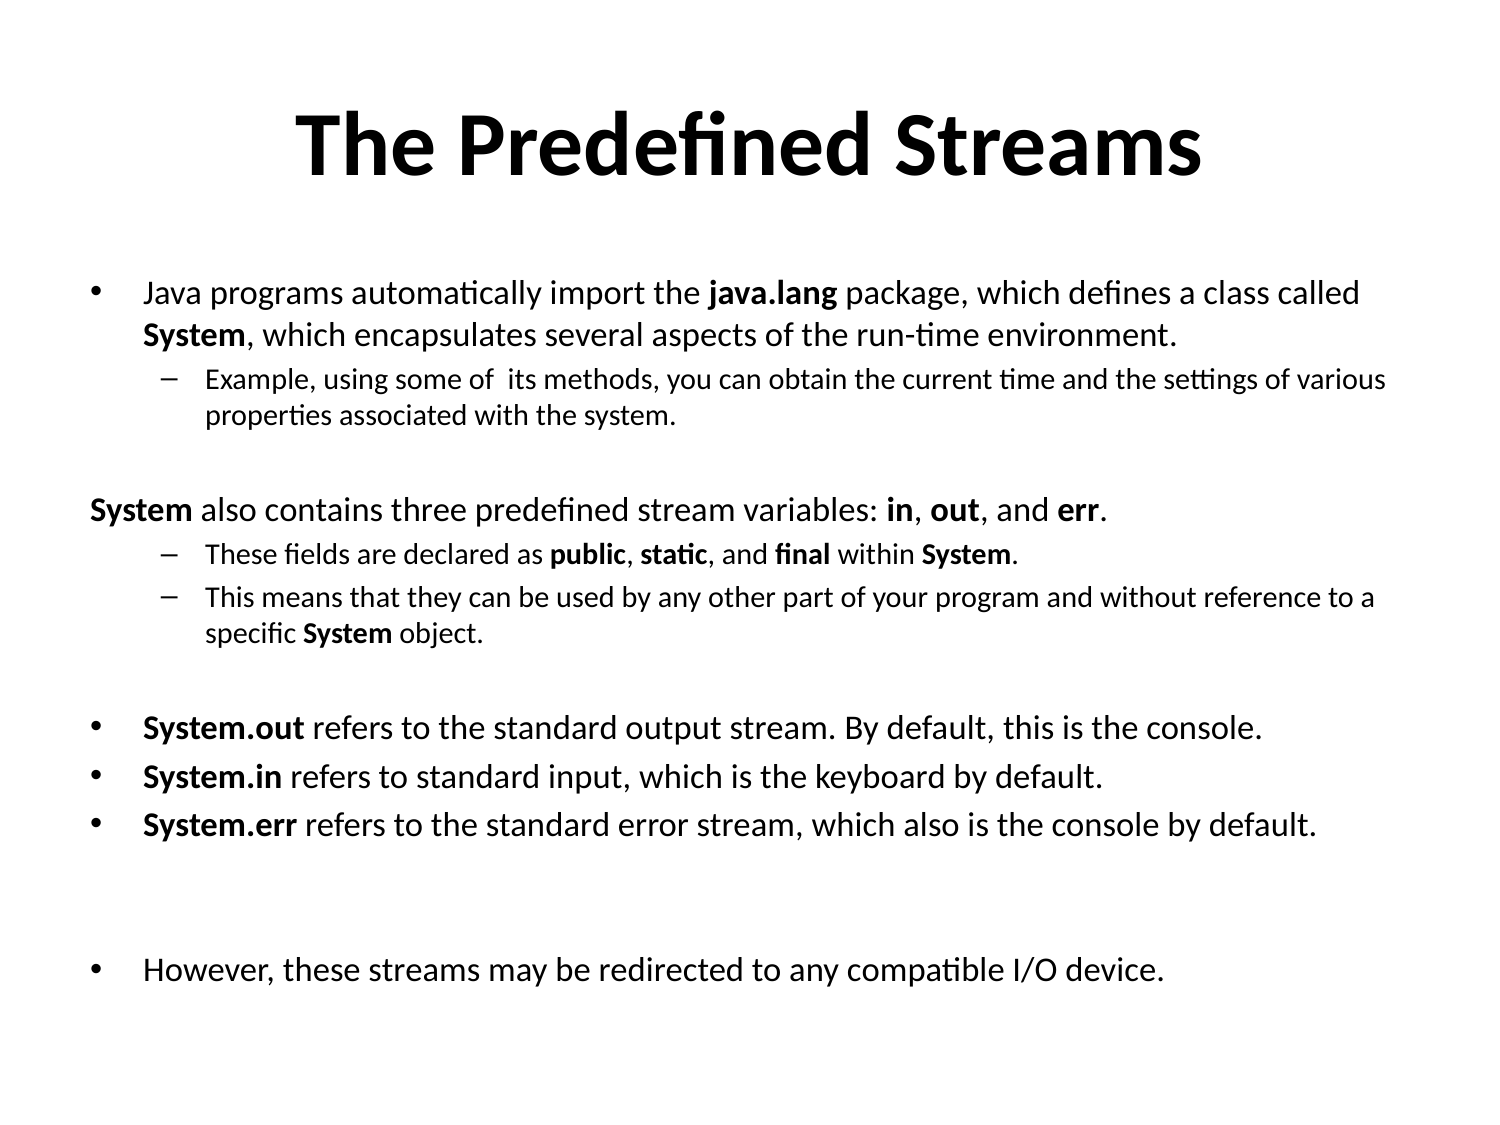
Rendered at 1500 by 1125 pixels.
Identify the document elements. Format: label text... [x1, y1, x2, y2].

list Java programs automatically import the java.lang package, which defines a class called System, which encapsulates several aspects of the run-time environment. Example, using some of its methods, you can obtain the current time and the settings of various properties associated with the system. System also contains three predefined stream variables: in, out, and err. These fields are declared as public, static, and final within System. This means that they can be used by any other part of your program and without reference to a specific System object. System.out refers to the standard output stream. By default, this is the console. System.in refers to standard input, which is the keyboard by default. System.err refers to the standard error stream, which also is the console by default. However, these streams may be redirected to any compatible I/O device. [75, 262, 1425, 1005]
title The Predefined Streams [75, 45, 1425, 233]
